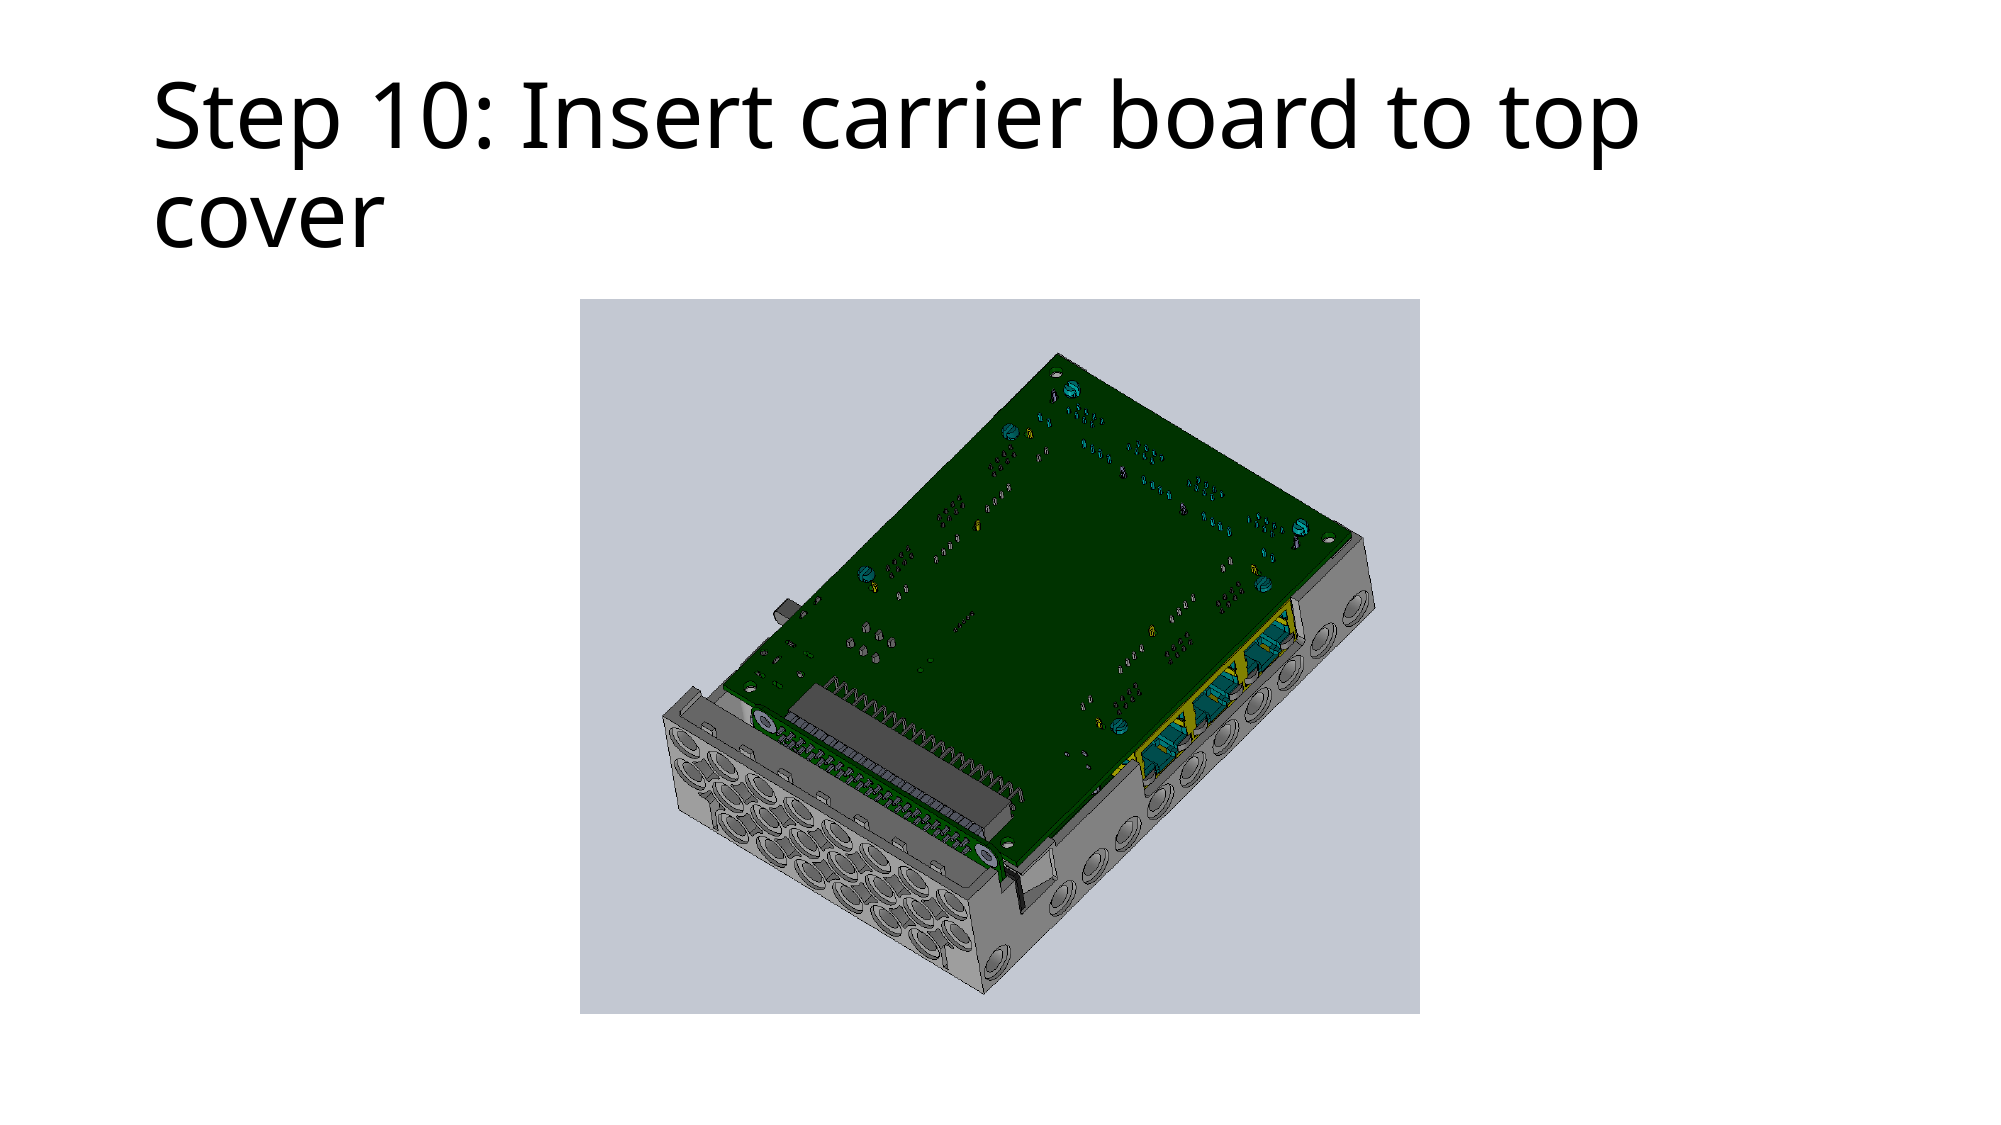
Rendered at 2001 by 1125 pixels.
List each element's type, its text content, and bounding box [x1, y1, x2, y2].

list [580, 299, 1420, 1014]
title Step 10: Insert carrier board to top cover [137, 59, 1863, 278]
